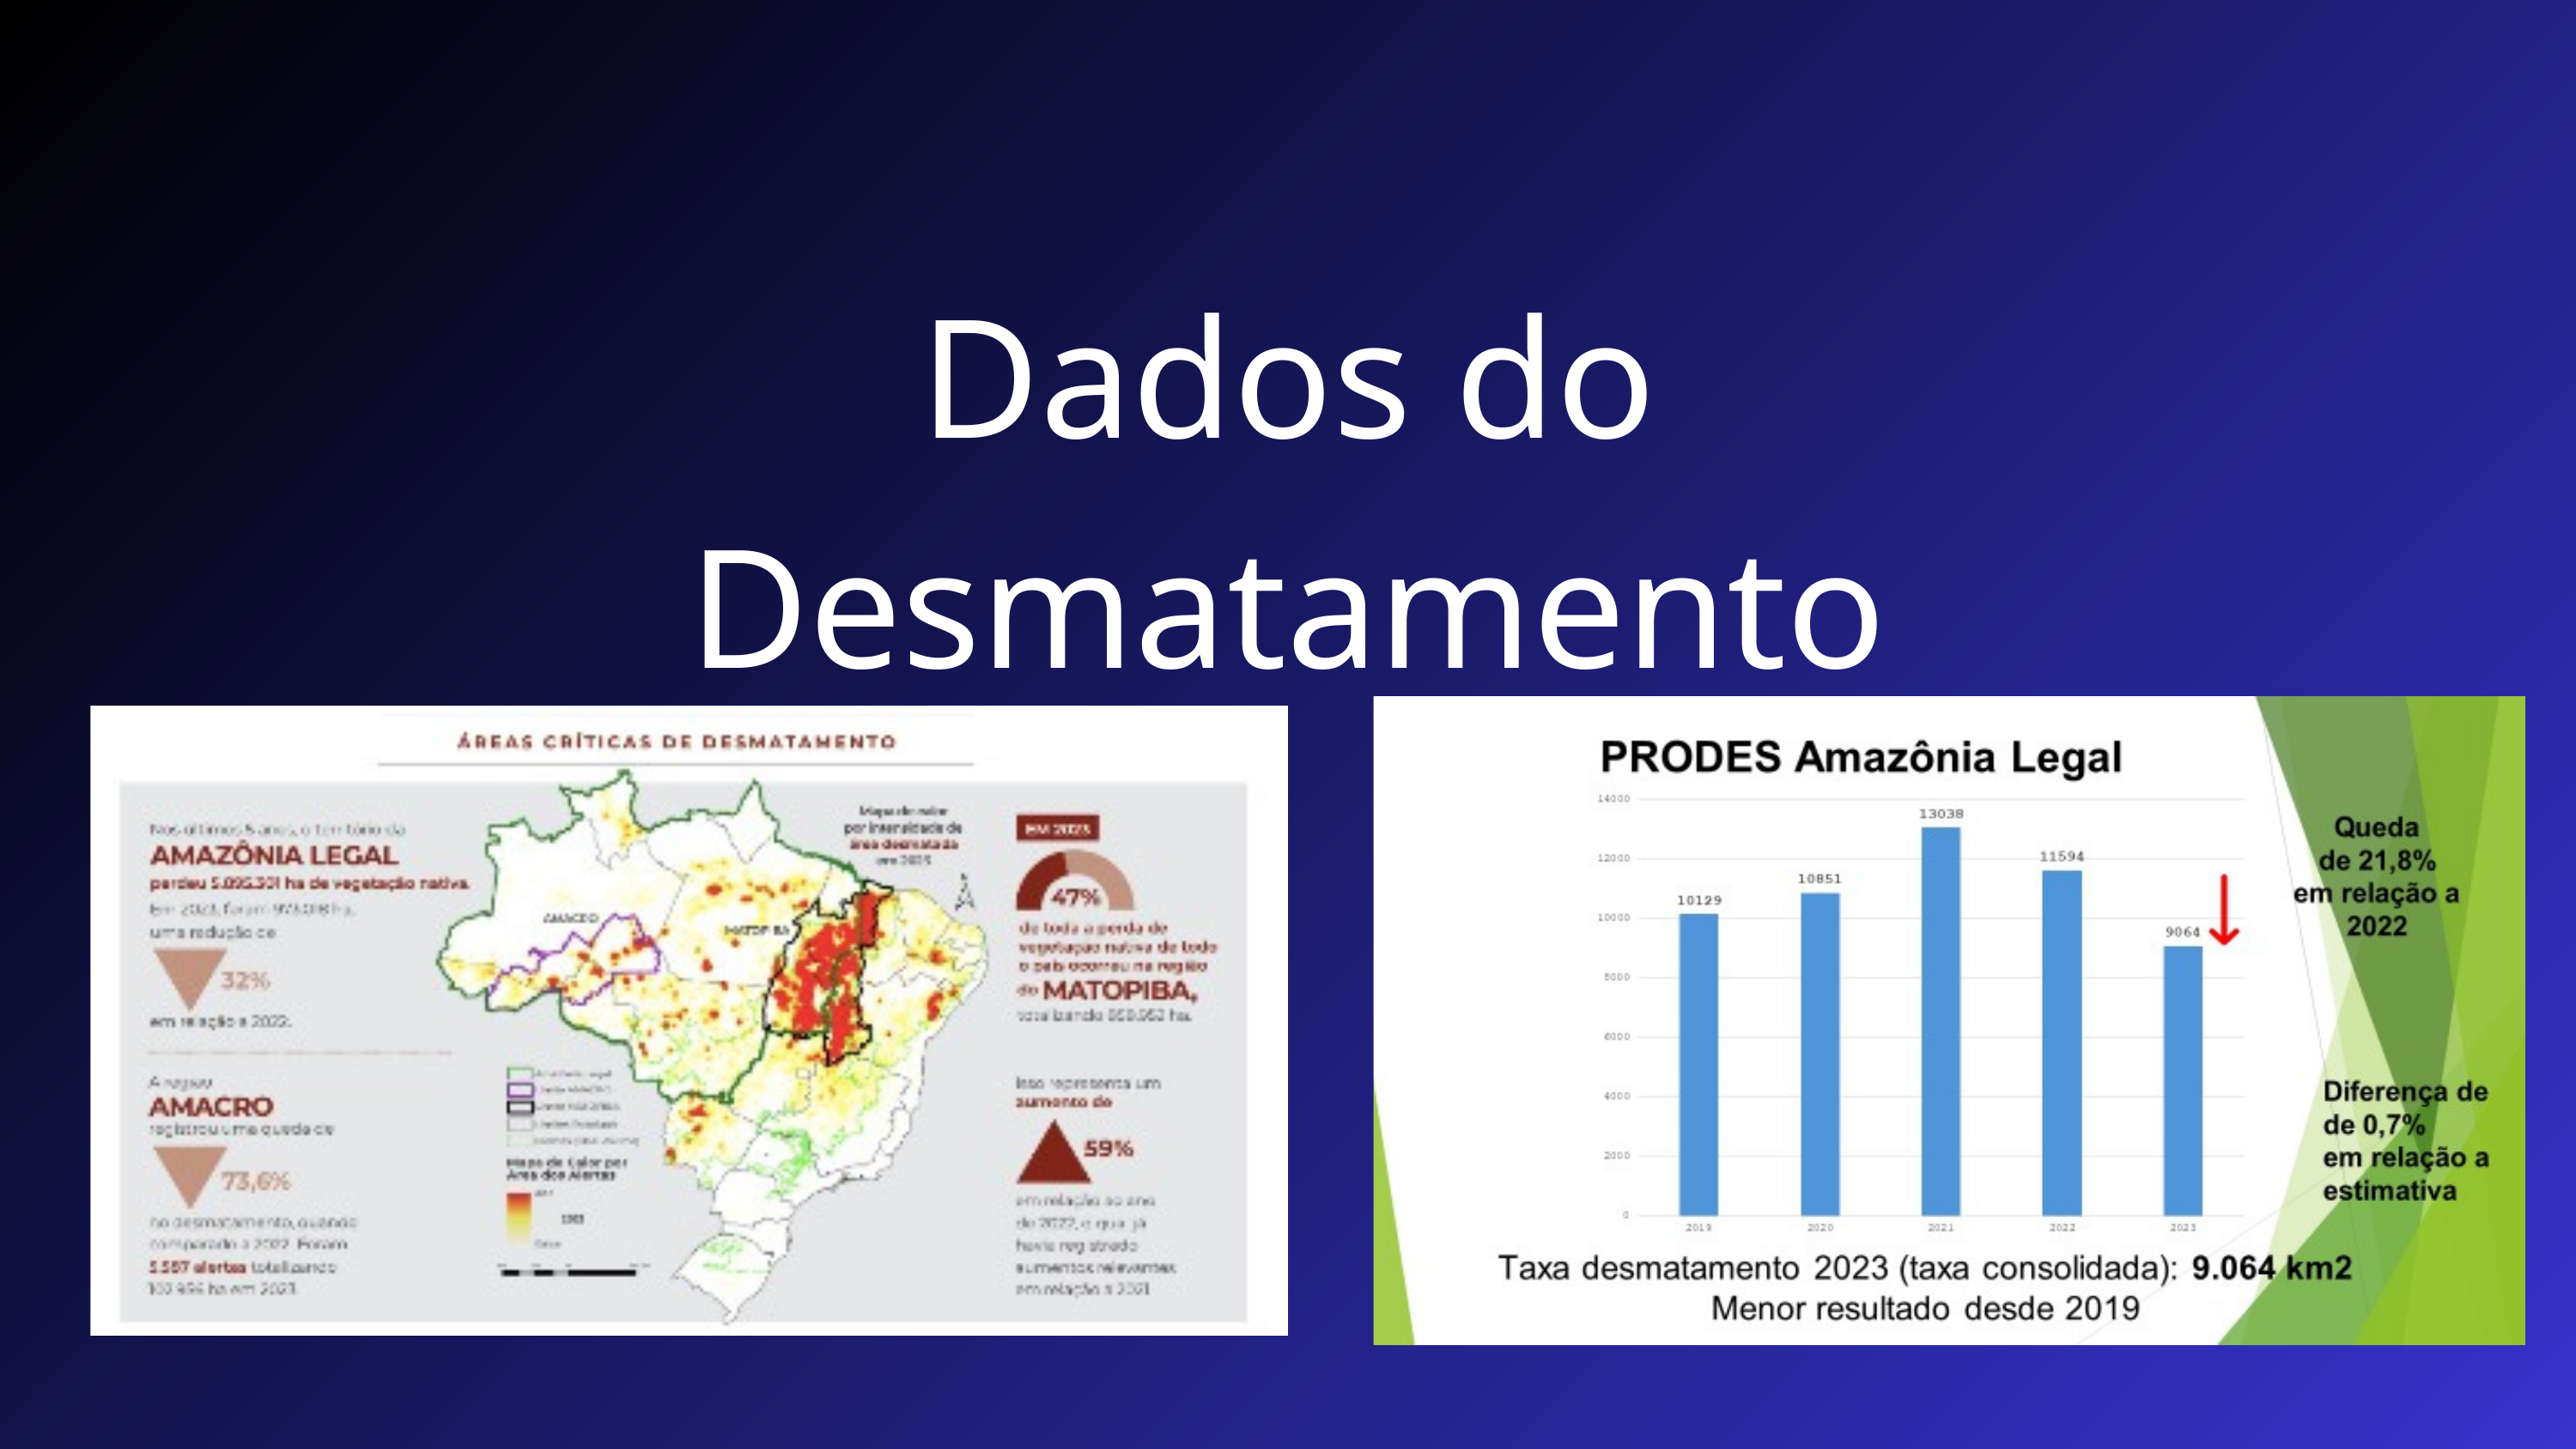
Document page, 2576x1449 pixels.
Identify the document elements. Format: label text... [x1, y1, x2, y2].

text_box Dados do Desmatamento [338, 240, 2238, 702]
text_box [90, 706, 1289, 1336]
text_box [1373, 696, 2525, 1345]
